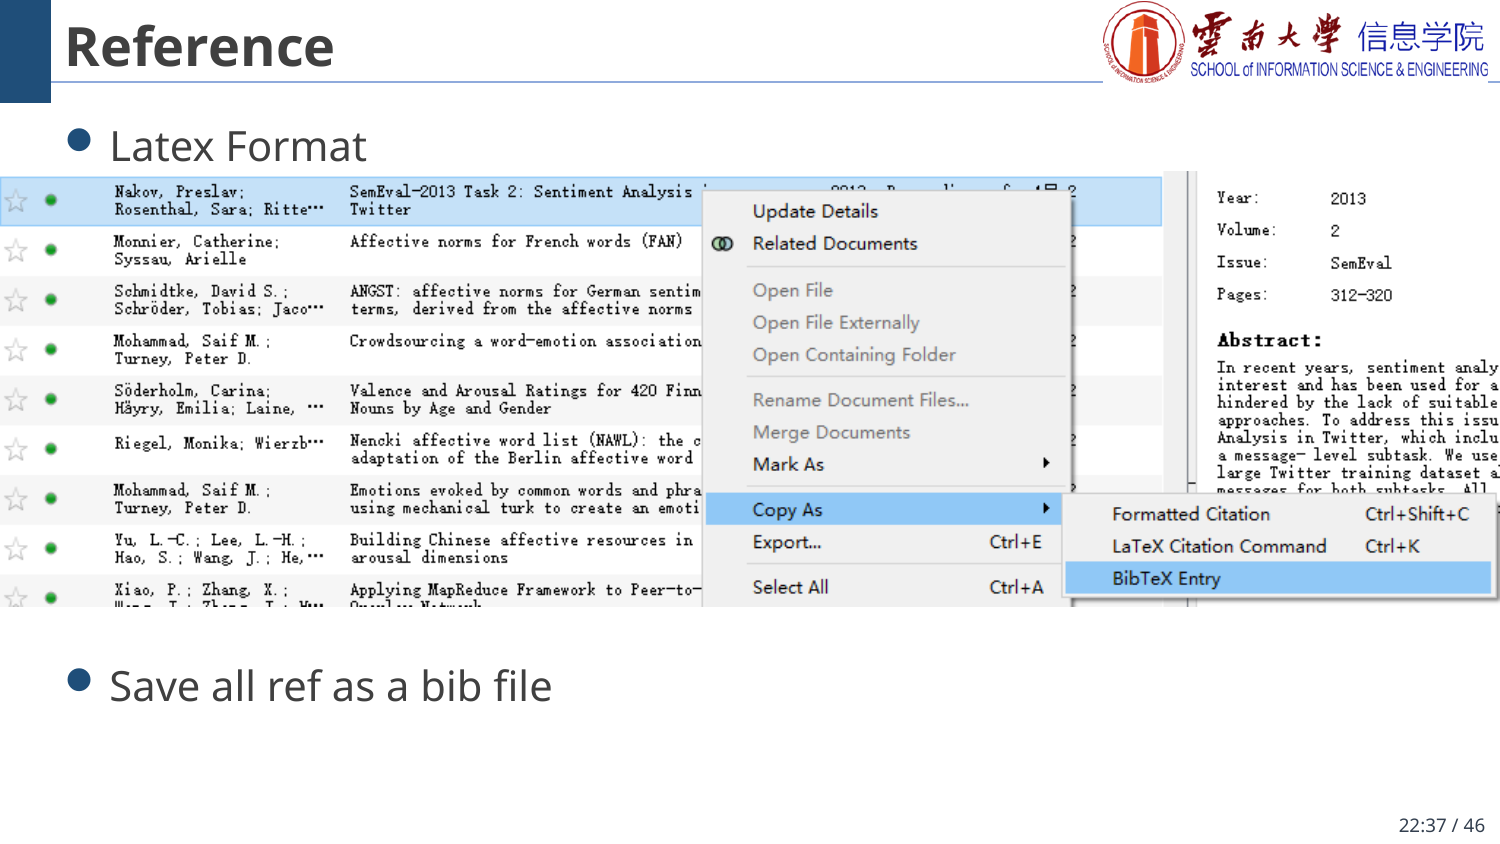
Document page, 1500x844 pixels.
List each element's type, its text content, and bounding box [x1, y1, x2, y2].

list Latex Format Save all ref as a bib file [49, 619, 1448, 779]
title Reference [49, 10, 886, 85]
list Latex Format Save all ref as a bib file [49, 102, 1448, 170]
picture [1103, 1, 1488, 83]
picture [0, 170, 1500, 608]
